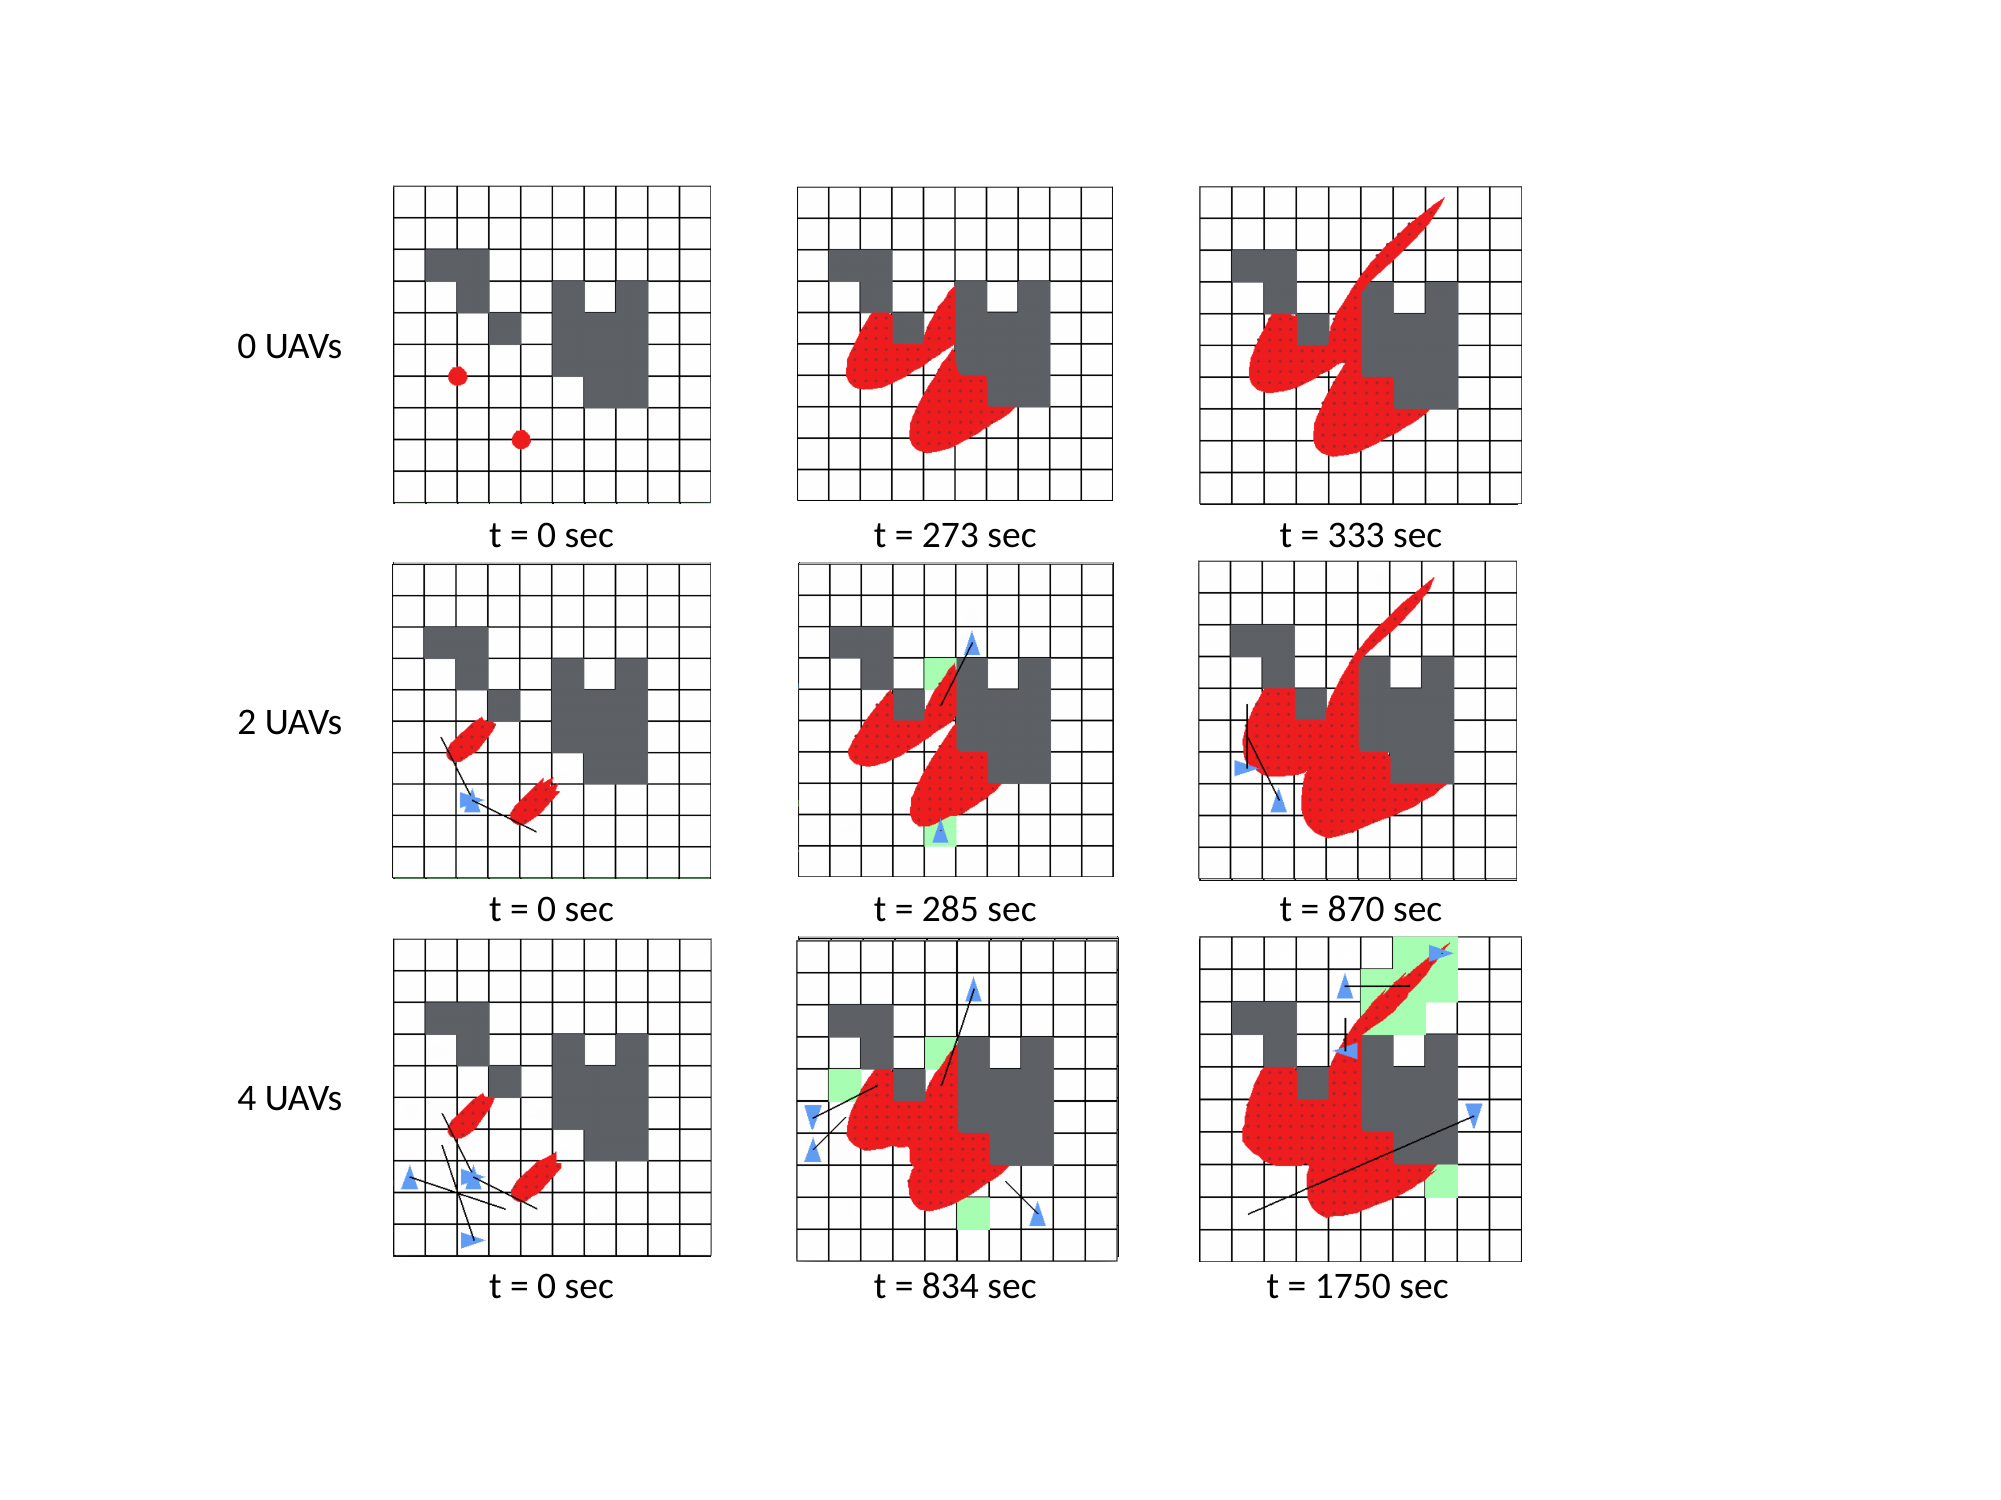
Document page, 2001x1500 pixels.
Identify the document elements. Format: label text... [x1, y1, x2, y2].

picture [1199, 936, 1522, 1262]
picture [393, 185, 711, 504]
text_box t = 273 sec [853, 502, 1058, 562]
text_box t = 0 sec [449, 504, 654, 562]
text_box t = 285 sec [853, 877, 1058, 936]
picture [797, 186, 1113, 501]
text_box t = 834 sec [853, 1262, 1058, 1314]
picture [798, 562, 1114, 877]
text_box t = 870 sec [1258, 881, 1463, 936]
picture [392, 562, 711, 879]
picture [796, 936, 1119, 1262]
picture [1199, 186, 1522, 505]
picture [1198, 560, 1517, 881]
text_box t = 0 sec [449, 1257, 654, 1314]
text_box 0 UAVs [187, 313, 392, 374]
text_box t = 333 sec [1258, 505, 1463, 560]
text_box t = 1750 sec [1241, 1262, 1474, 1314]
text_box 4 UAVs [187, 1065, 392, 1126]
picture [393, 938, 712, 1257]
text_box 2 UAVs [187, 689, 392, 750]
text_box t = 0 sec [449, 879, 654, 937]
